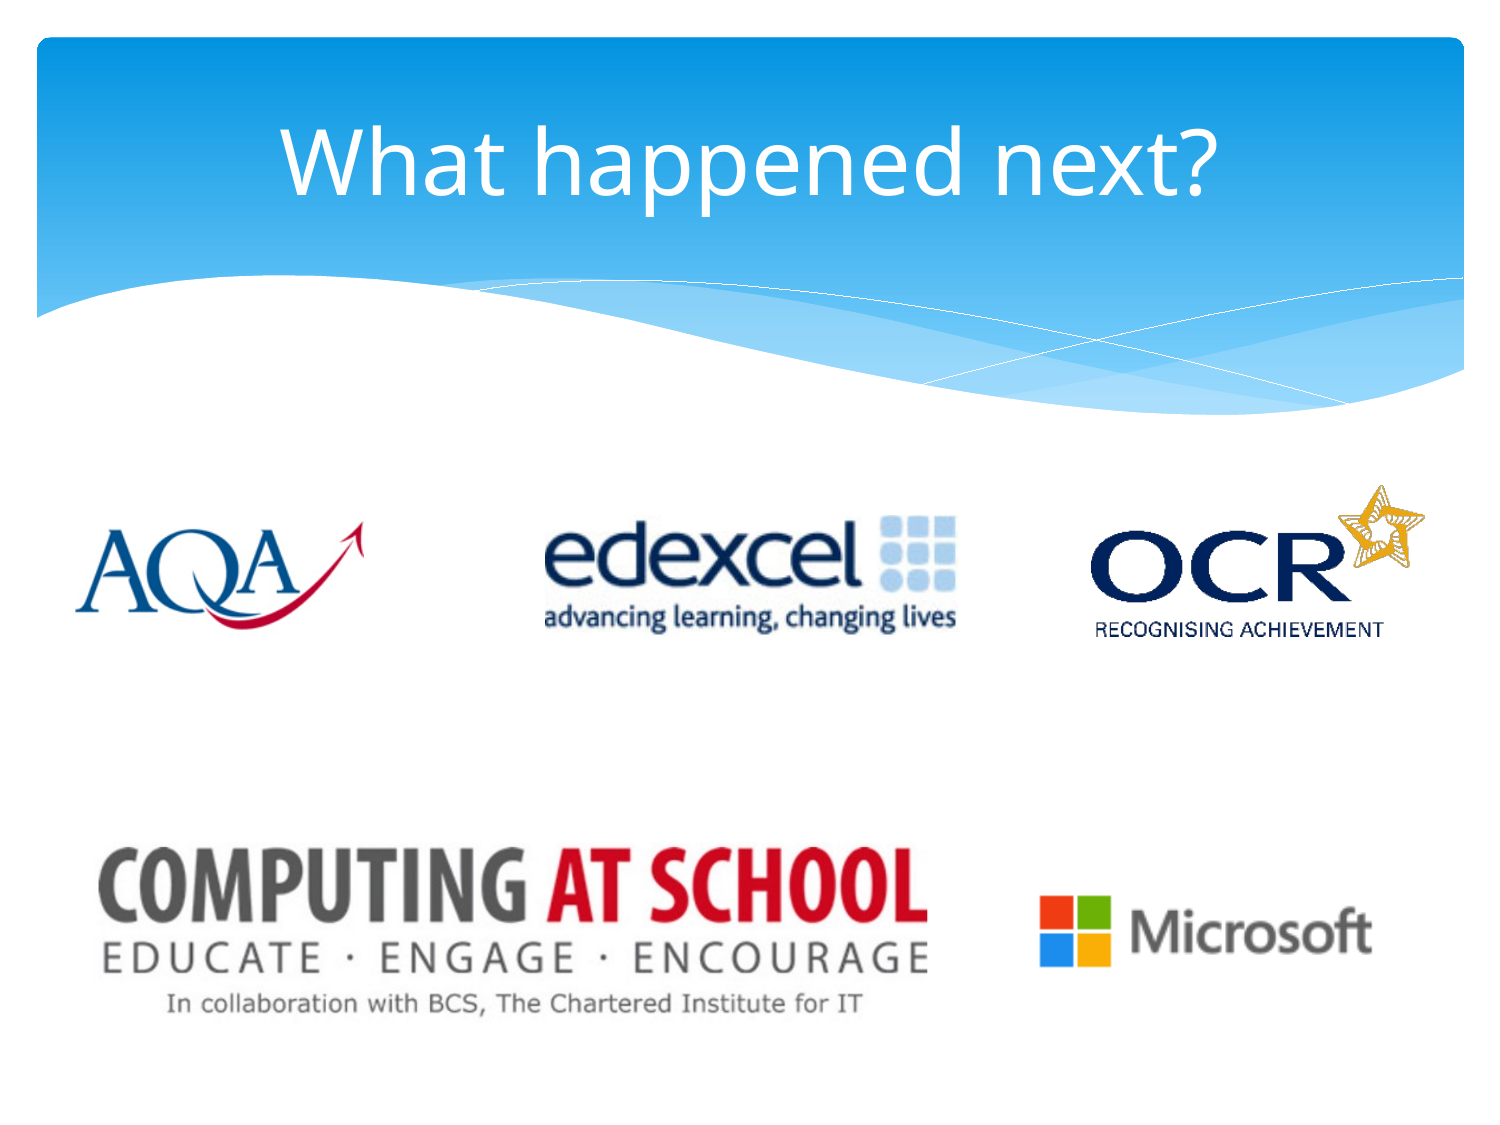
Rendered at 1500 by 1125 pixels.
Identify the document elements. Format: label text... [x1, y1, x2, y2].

picture [74, 757, 952, 1113]
picture [74, 485, 365, 667]
picture [544, 515, 958, 637]
picture [1090, 485, 1426, 637]
title What happened next? [75, 55, 1425, 261]
picture [1027, 887, 1389, 980]
